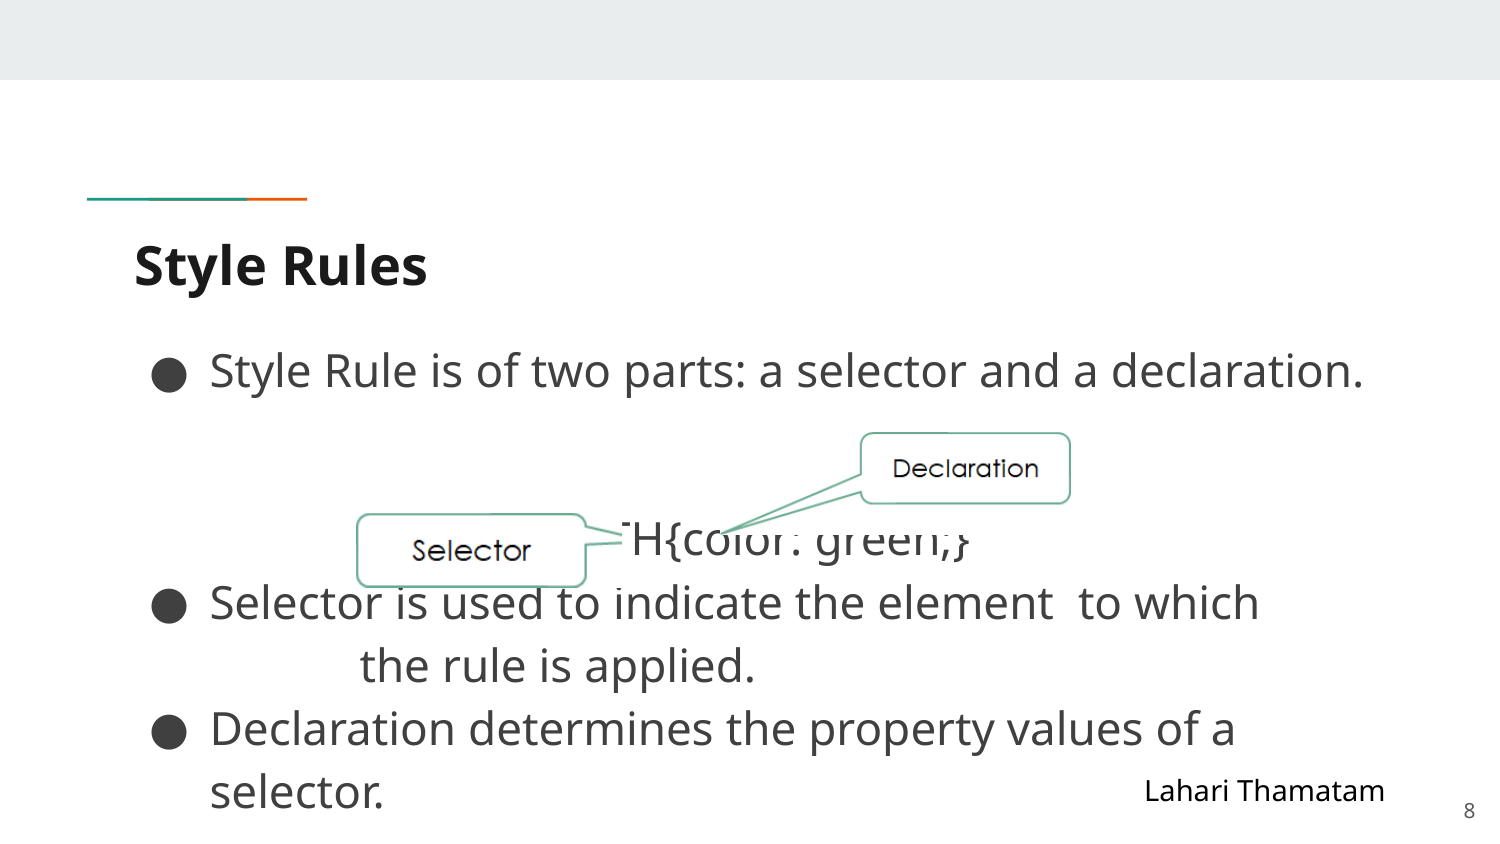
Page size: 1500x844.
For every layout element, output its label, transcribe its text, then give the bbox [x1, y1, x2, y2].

picture [720, 432, 1071, 536]
text_box Lahari Thamatam [983, 756, 1402, 795]
title Style Rules [119, 216, 1381, 305]
list Style Rule is of two parts: a selector and a declaration. TH{color: green;} Selector is used to indicate the element to which the rule is applied. Declaration determines the property values of a selector. [119, 318, 1381, 690]
slide_number ‹#› [1400, 779, 1491, 844]
picture [326, 513, 623, 589]
